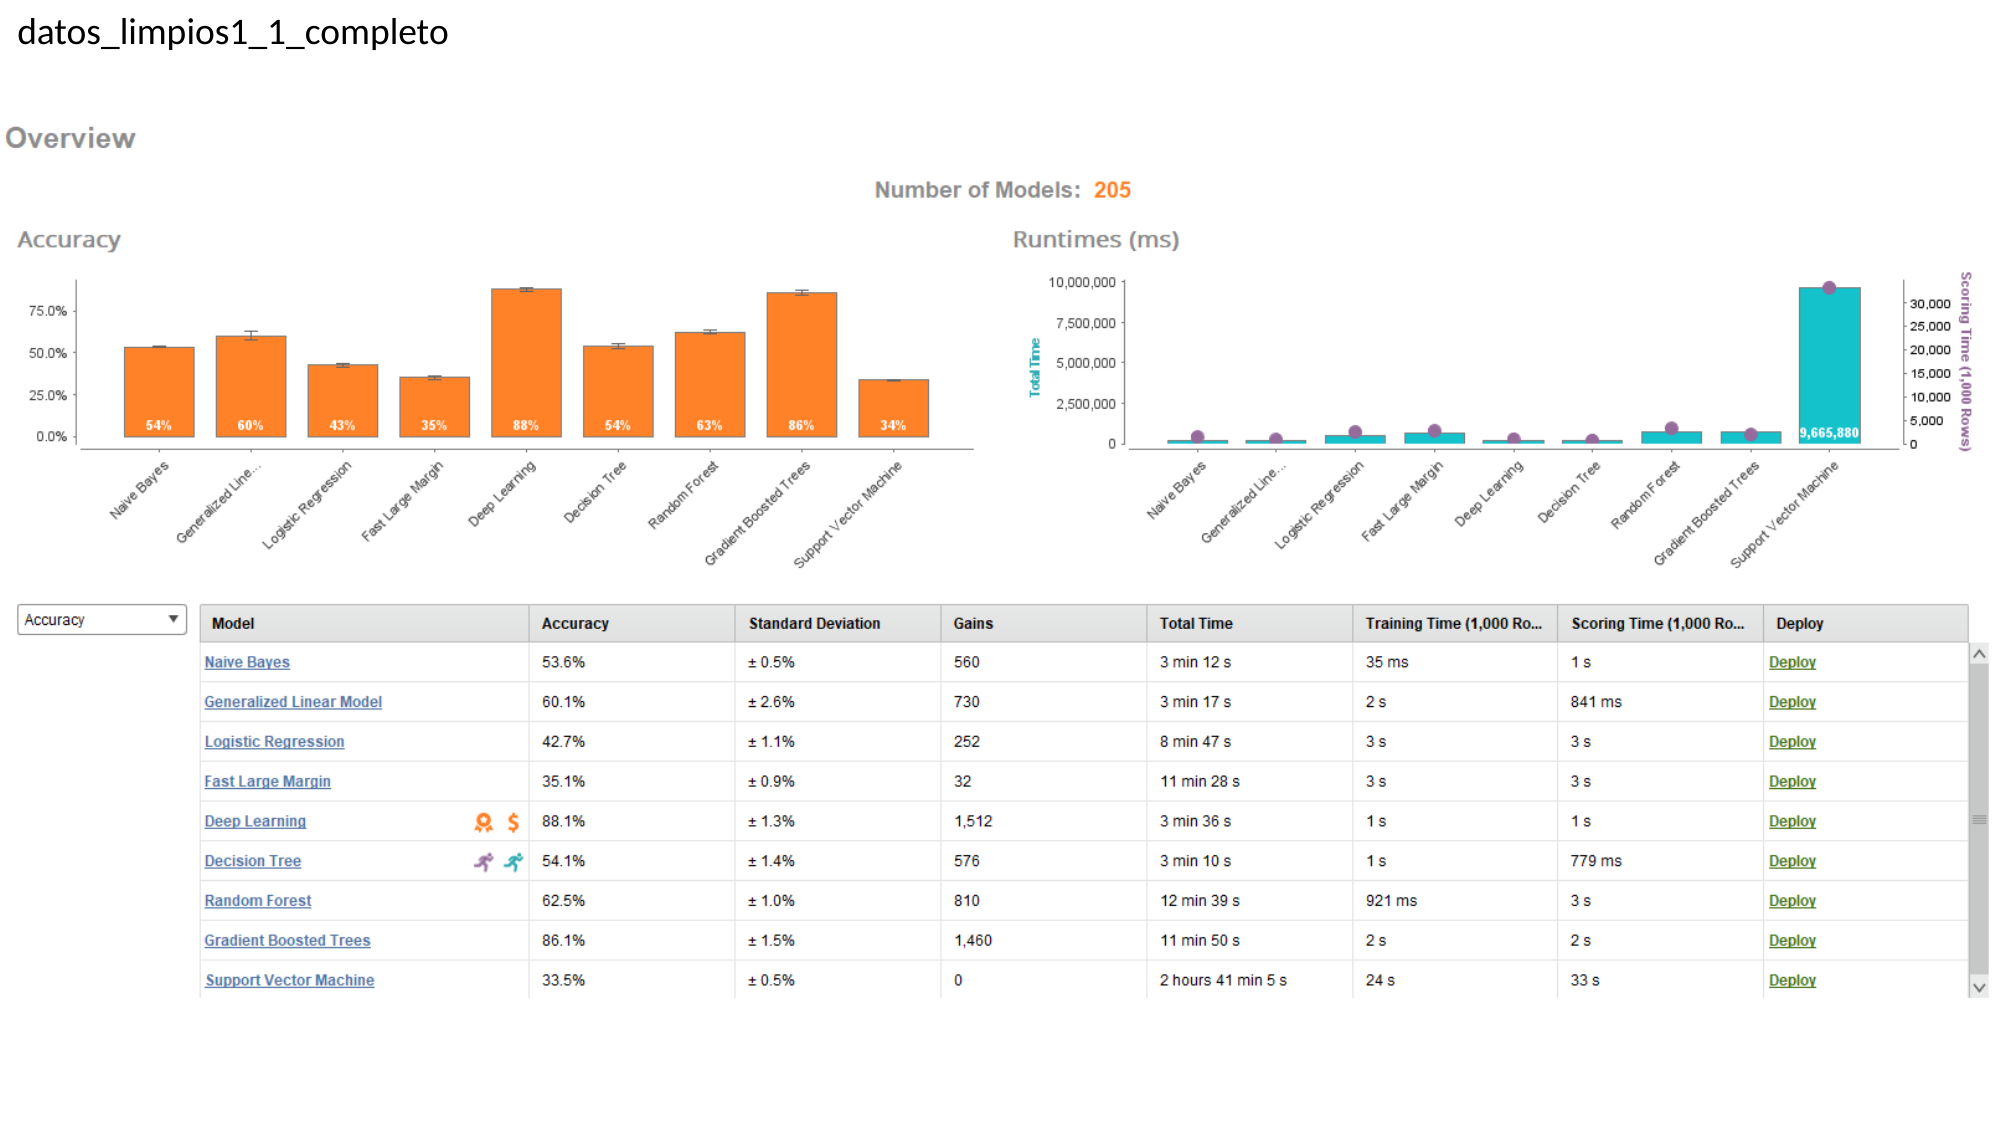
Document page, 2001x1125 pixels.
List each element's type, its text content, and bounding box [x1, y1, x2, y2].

text_box datos_limpios1_1_completo [2, 0, 465, 60]
picture [0, 117, 2000, 1008]
